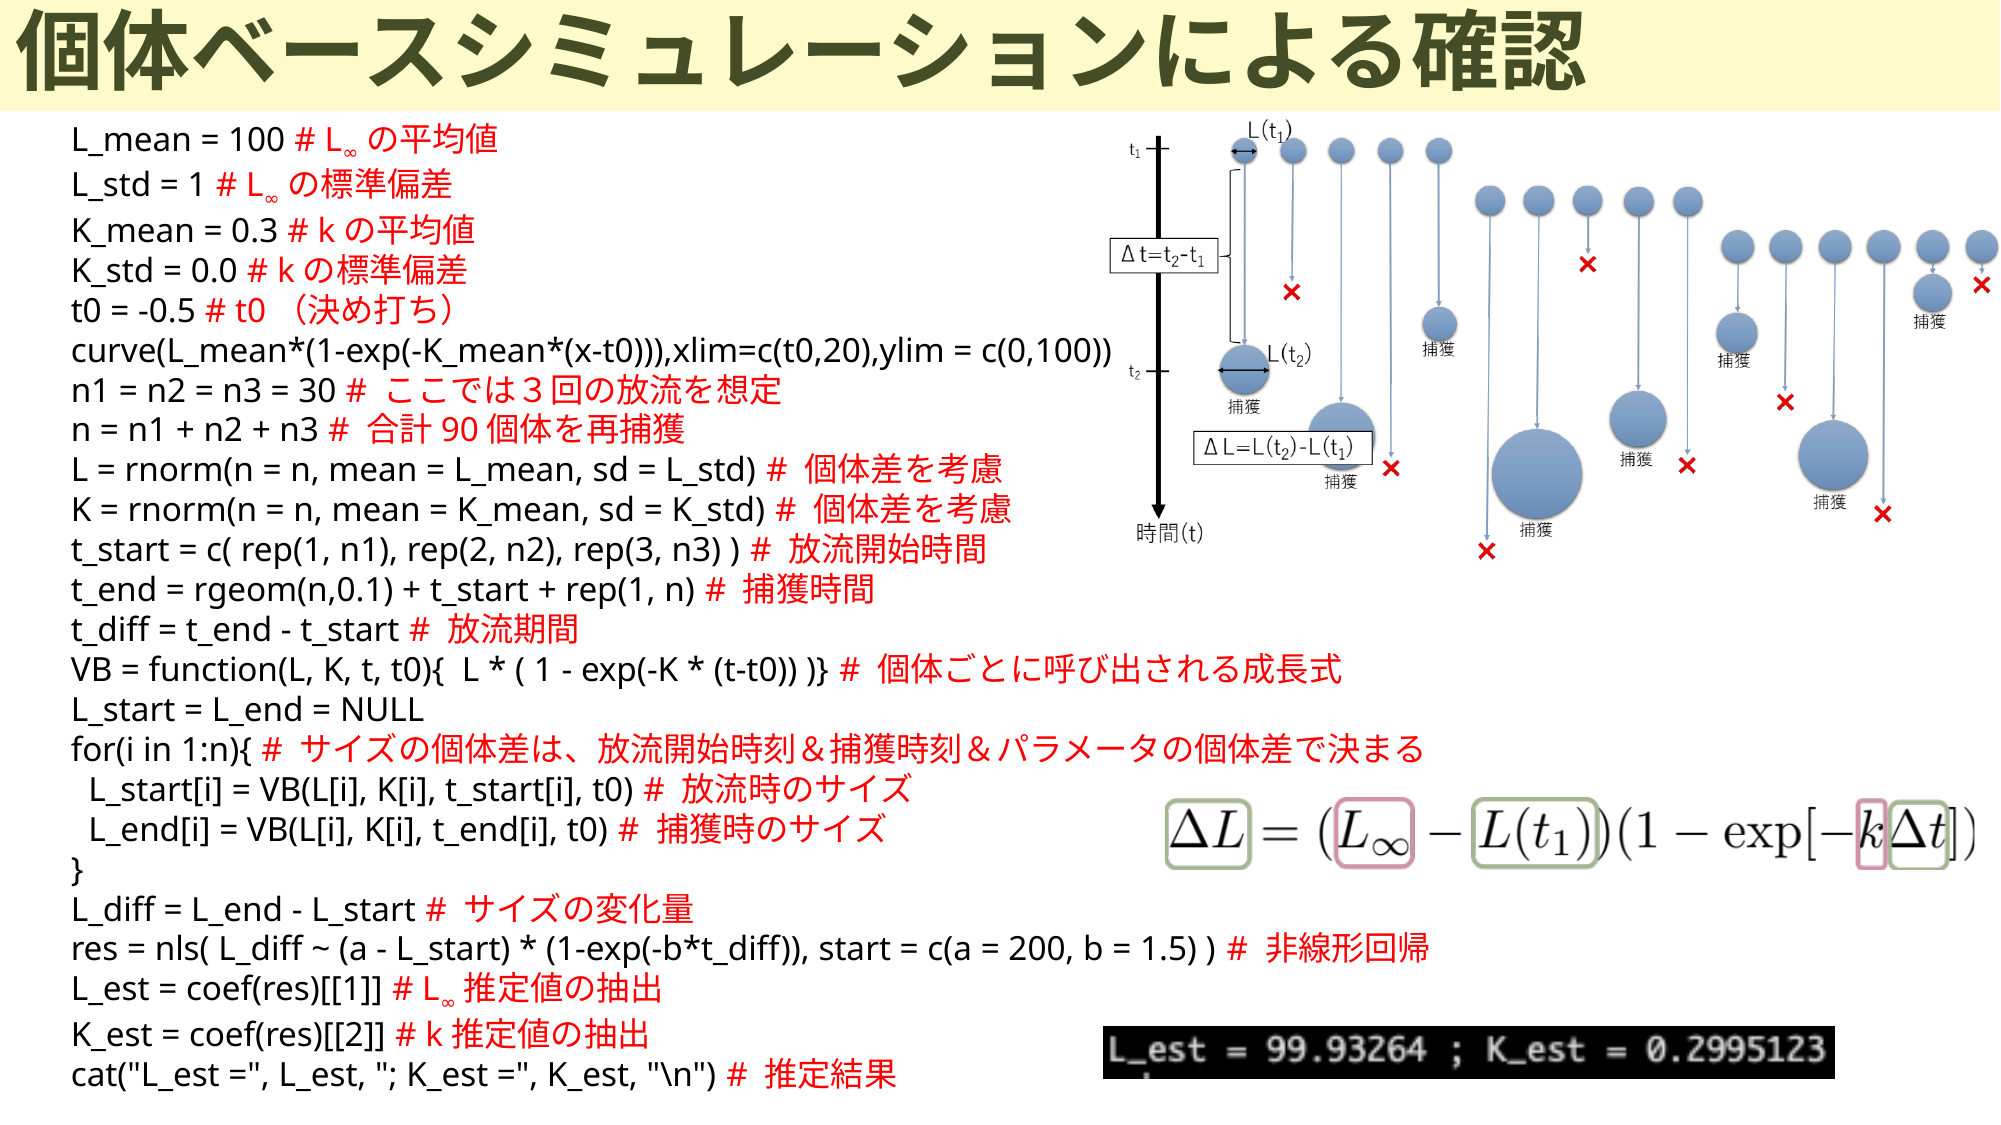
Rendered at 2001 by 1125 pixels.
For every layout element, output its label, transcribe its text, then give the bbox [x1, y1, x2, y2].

text_box L_mean = 100 # L∞の平均値 L_std = 1 # L∞の標準偏差 K_mean = 0.3 # kの平均値 K_std = 0.0 # kの標準偏差 t0 = -0.5 # t0（決め打ち） curve(L_mean*(1-exp(-K_mean*(x-t0))),xlim=c(t0,20),ylim = c(0,100)) n1 = n2 = n3 = 30 # ここでは３回の放流を想定 n = n1 + n2 + n3 # 合計90個体を再捕獲 L = rnorm(n = n, mean = L_mean, sd = L_std) # 個体差を考慮 K = rnorm(n = n, mean = K_mean, sd = K_std) # 個体差を考慮 t_start = c( rep(1, n1), rep(2, n2), rep(3, n3) ) # 放流開始時間 t_end = rgeom(n,0.1) + t_start + rep(1, n) # 捕獲時間 t_diff = t_end - t_start # 放流期間 VB = function(L, K, t, t0){ L * ( 1 - exp(-K * (t-t0)) )} # 個体ごとに呼び出される成長式 L_start = L_end = NULL for(i in 1:n){ # サイズの個体差は、放流開始時刻＆捕獲時刻＆パラメータの個体差で決まる L_start[i] = VB(L[i], K[i], t_start[i], t0) # 放流時のサイズ L_end[i] = VB(L[i], K[i], t_end[i], t0) # 捕獲時のサイズ } L_diff = L_end - L_start # サイズの変化量 res = nls( L_diff ~ (a - L_start) * (1-exp(-b*t_diff)), start = c(a = 200, b = 1.5) ) # 非線形回帰 L_est = coef(res)[[1]] # L∞推定値の抽出 K_est = coef(res)[[2]] # k推定値の抽出 cat("L_est =", L_est, "; K_est =", K_est, "\n") # 推定結果 [56, 110, 1447, 1101]
picture [1164, 797, 1975, 870]
picture [1103, 110, 2000, 572]
title 個体ベースシミュレーションによる確認 [0, 0, 2000, 111]
picture [1103, 1026, 1835, 1079]
